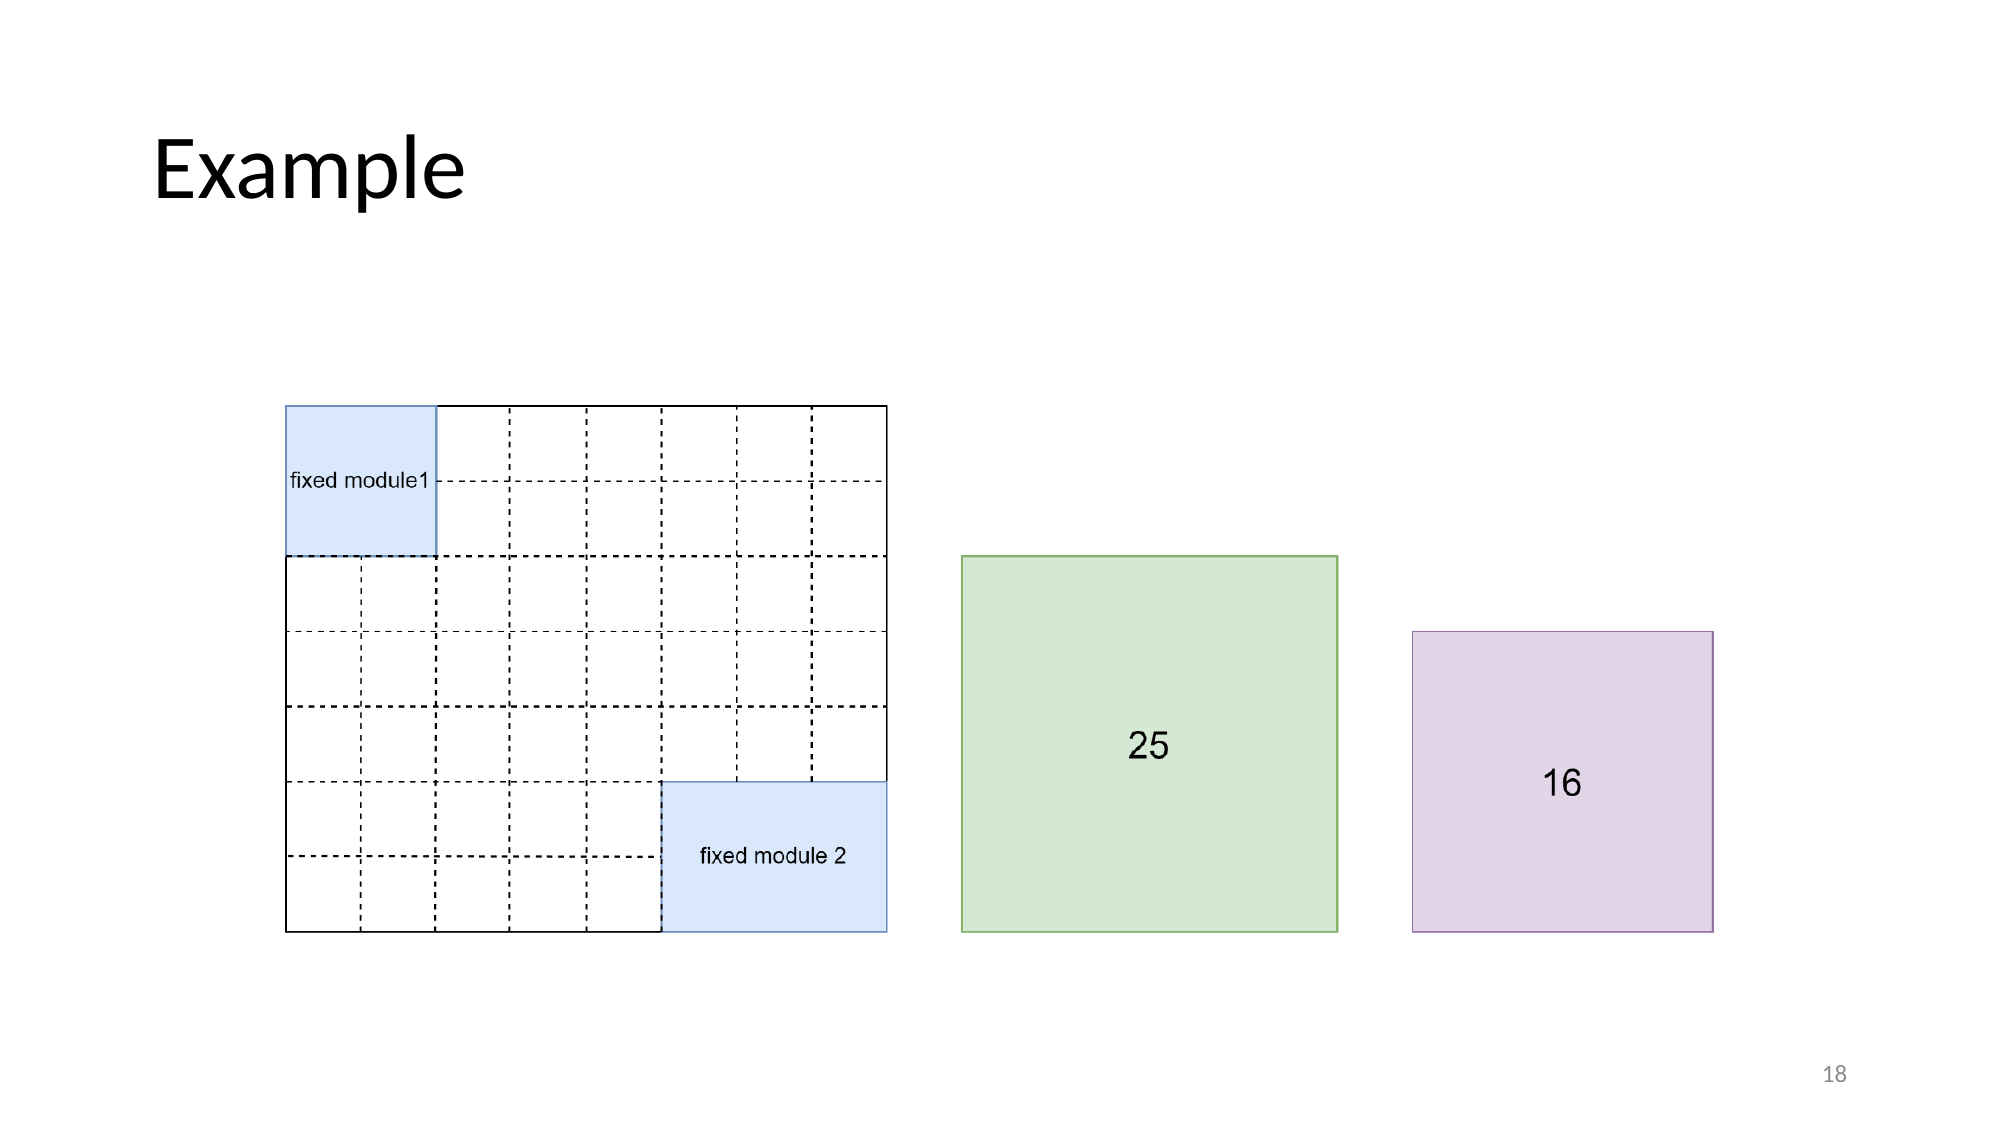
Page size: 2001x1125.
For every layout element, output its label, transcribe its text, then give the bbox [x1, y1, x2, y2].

title Example [137, 59, 1863, 278]
slide_number 17 [1412, 1042, 1863, 1103]
picture [266, 386, 1734, 955]
